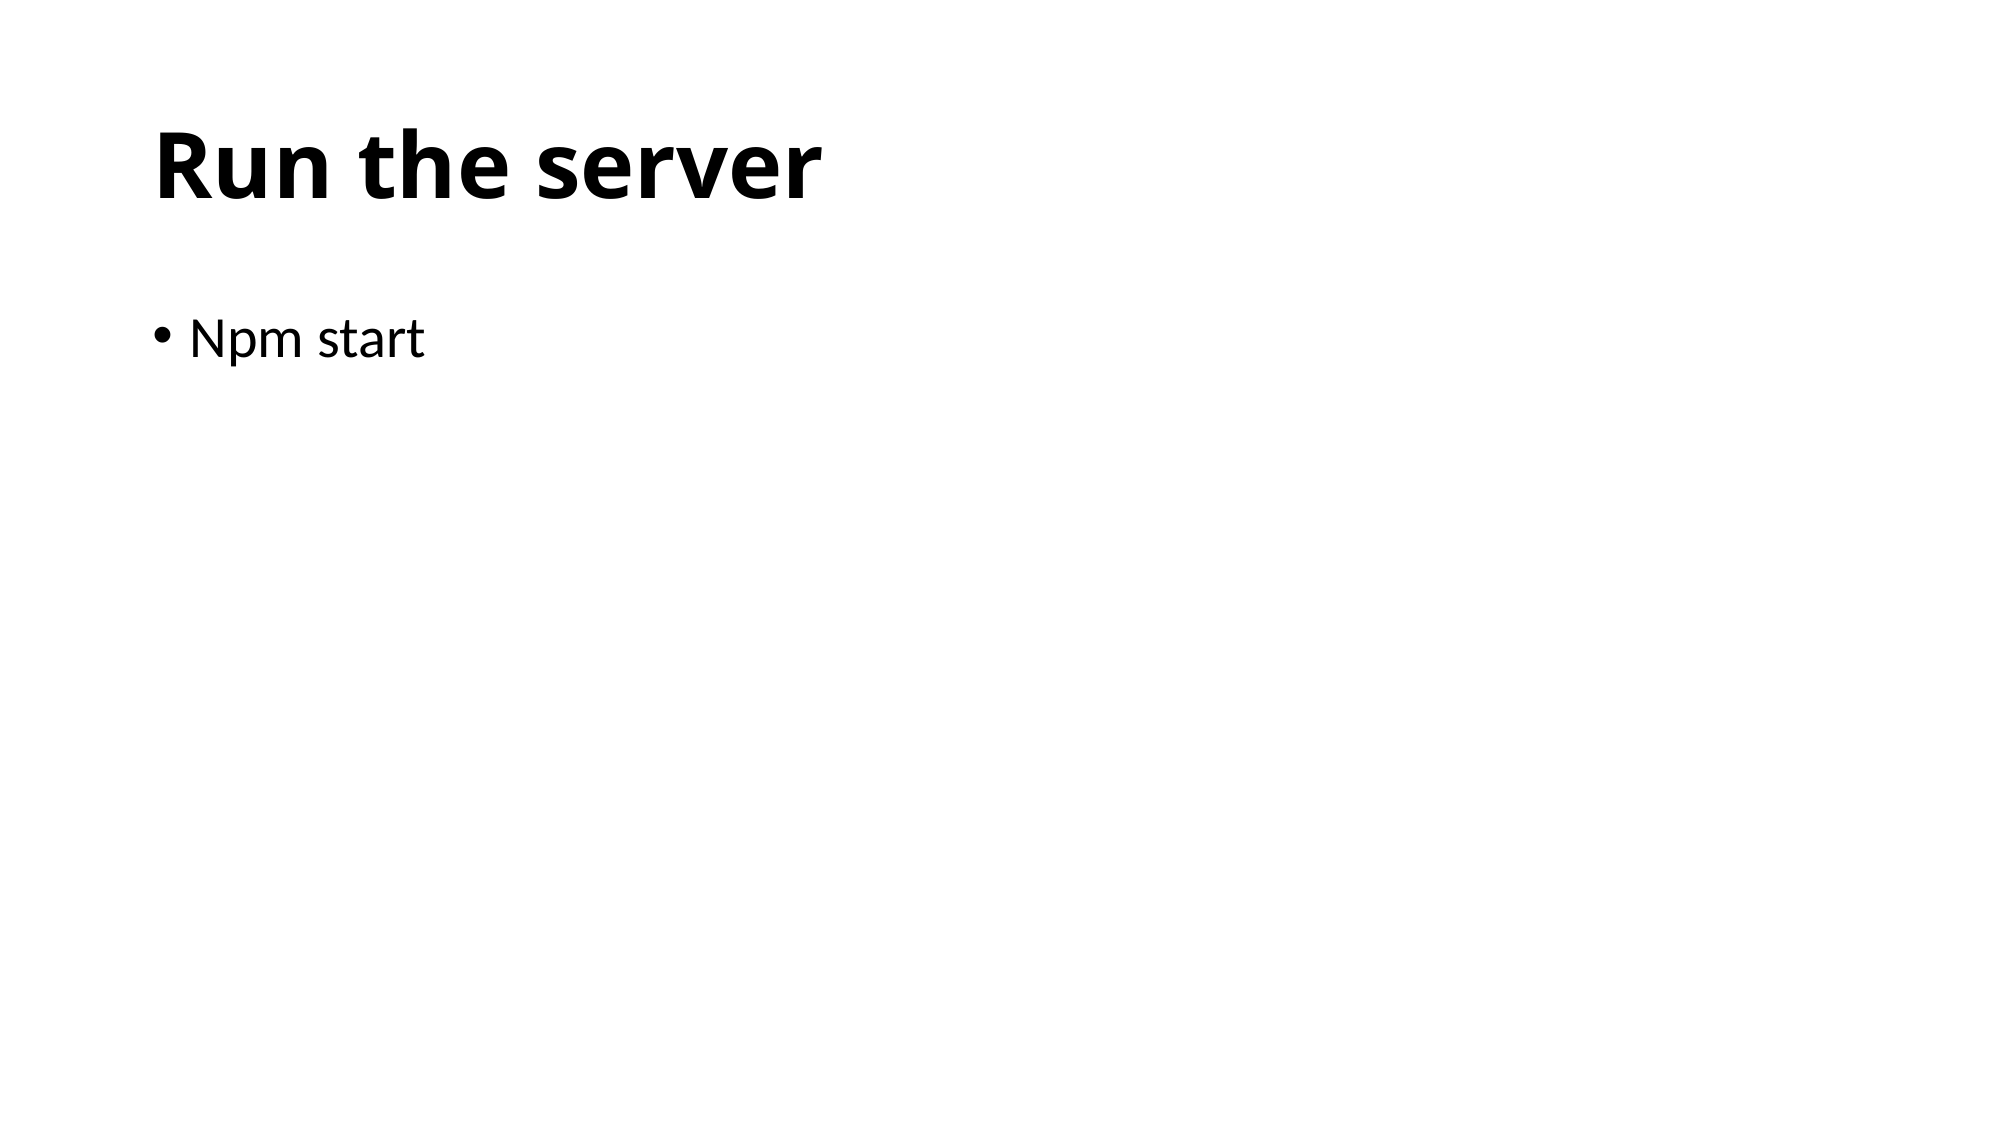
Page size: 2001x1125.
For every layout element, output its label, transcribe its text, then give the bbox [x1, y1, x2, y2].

title Run the server [137, 59, 1863, 278]
list Npm start [137, 299, 1863, 1014]
